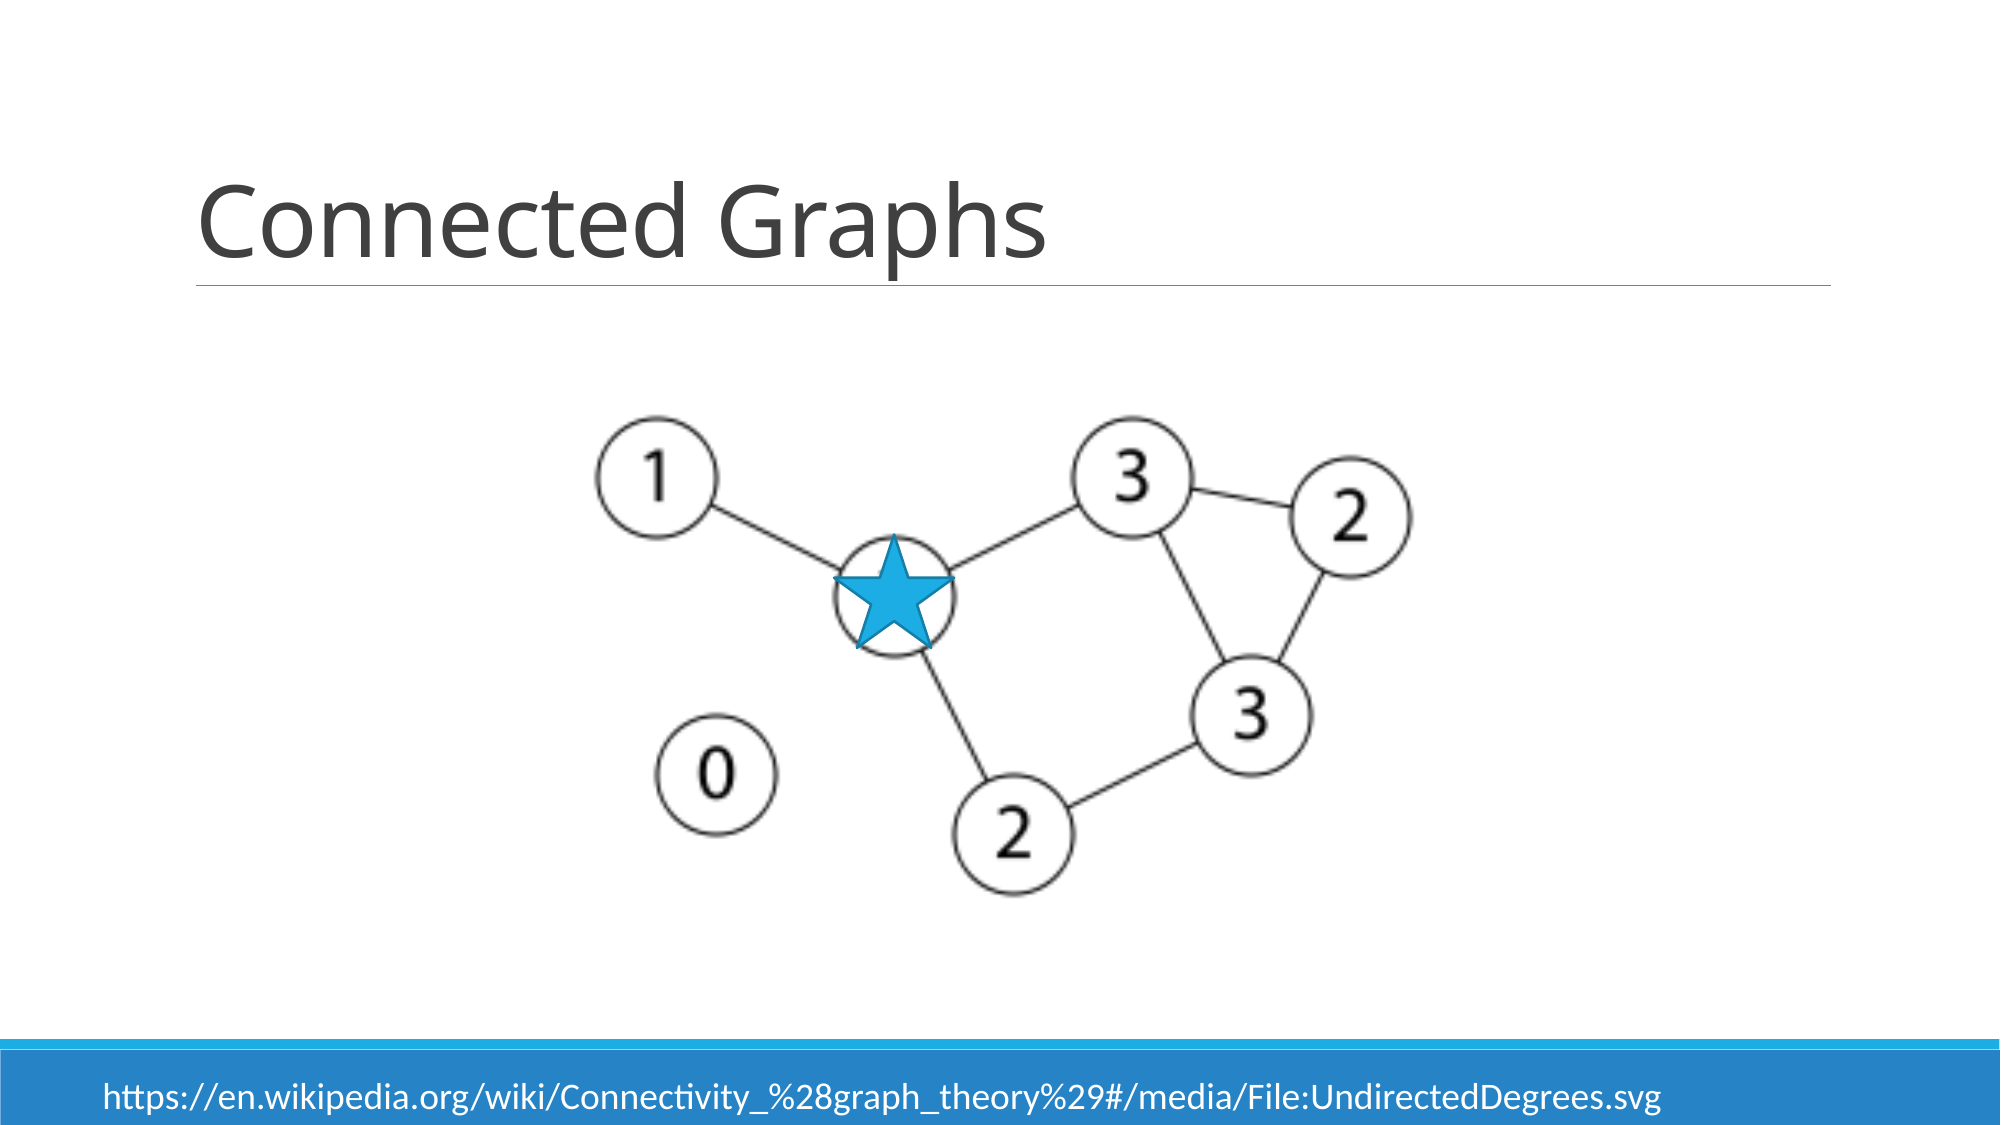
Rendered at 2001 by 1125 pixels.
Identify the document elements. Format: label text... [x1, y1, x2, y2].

picture [579, 399, 1431, 916]
text_box https://en.wikipedia.org/wiki/Connectivity_%28graph_theory%29#/media/File:UndirectedDegrees.svg [87, 1064, 1748, 1125]
title Connected Graphs [180, 47, 1830, 285]
